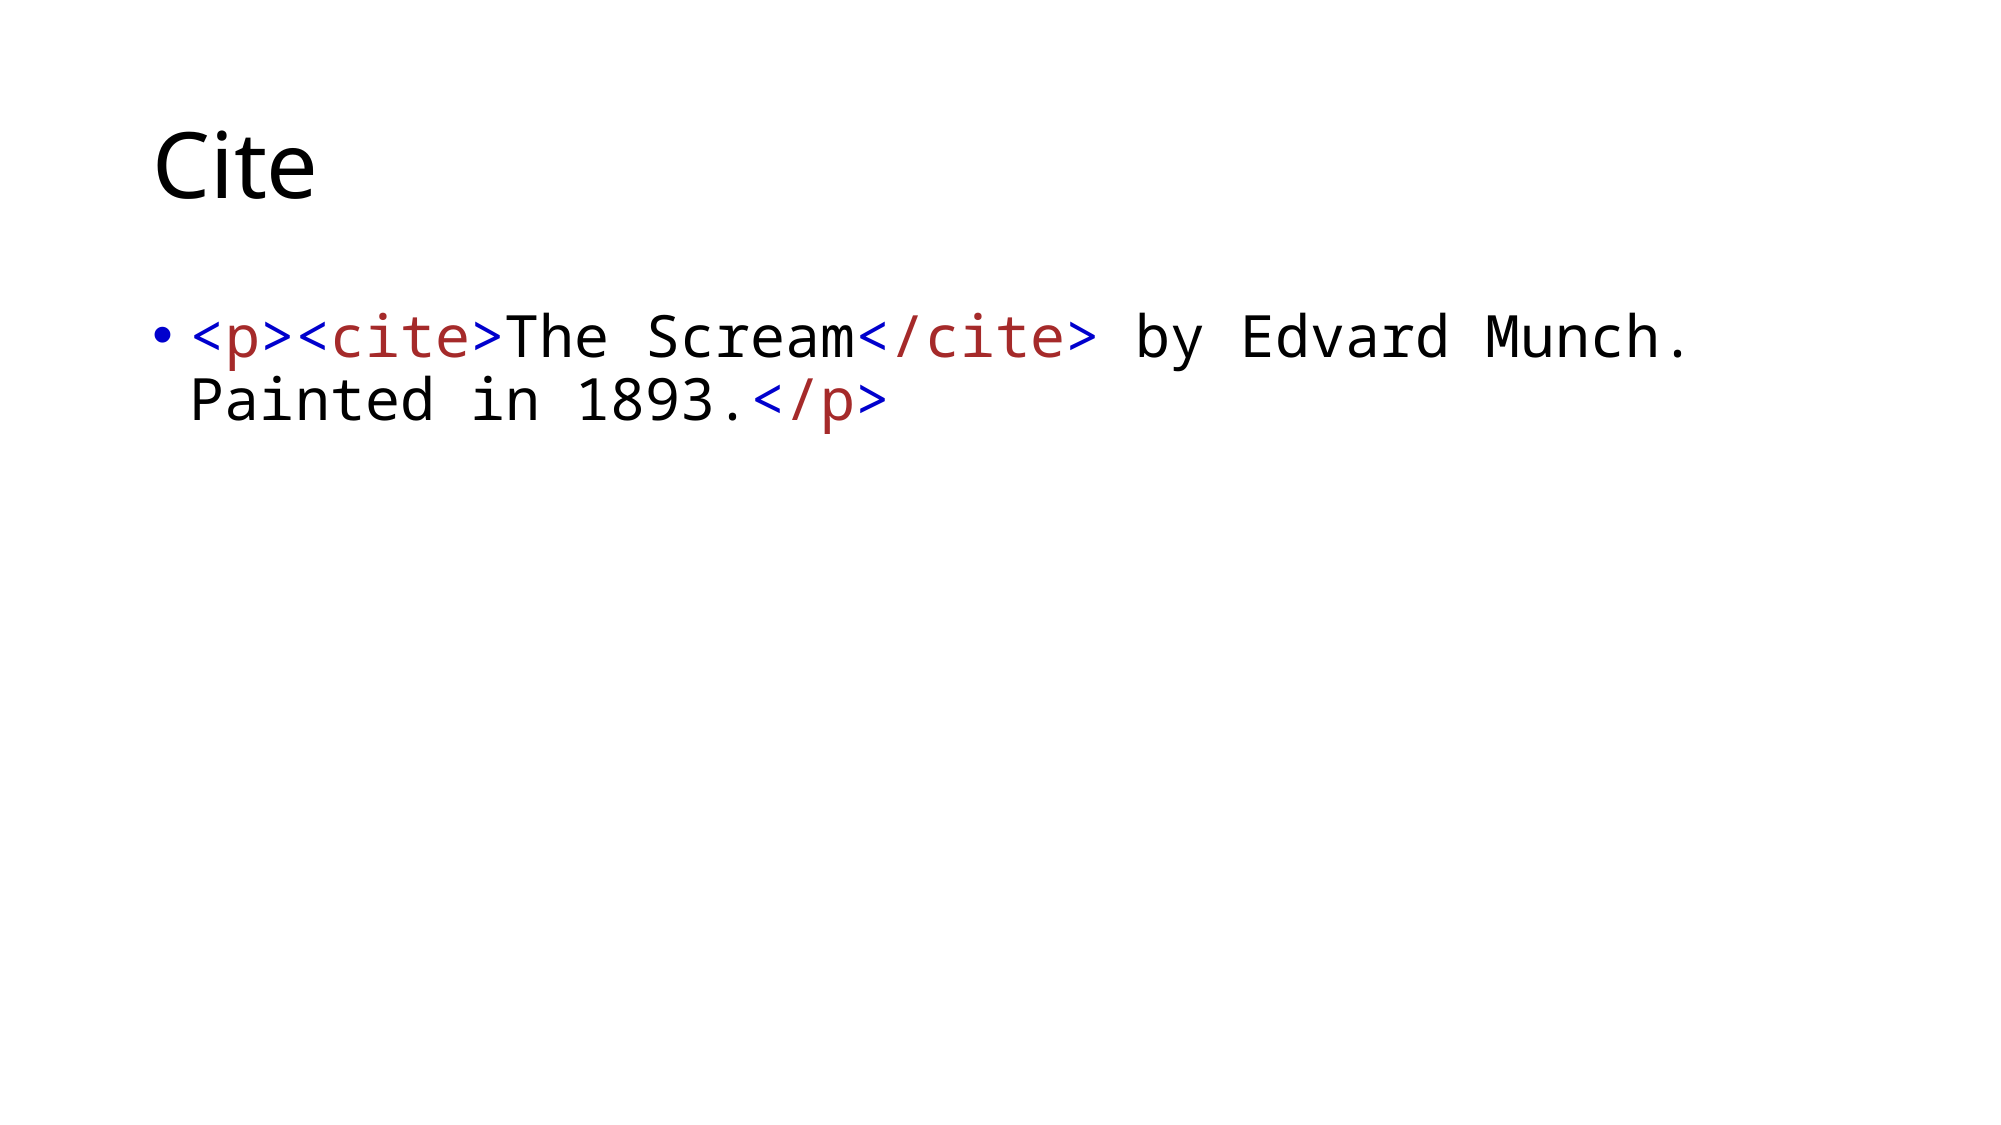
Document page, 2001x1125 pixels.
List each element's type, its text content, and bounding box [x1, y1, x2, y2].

list <p><cite>The Scream</cite> by Edvard Munch. Painted in 1893.</p> [137, 299, 1863, 1014]
title Cite [137, 59, 1863, 278]
